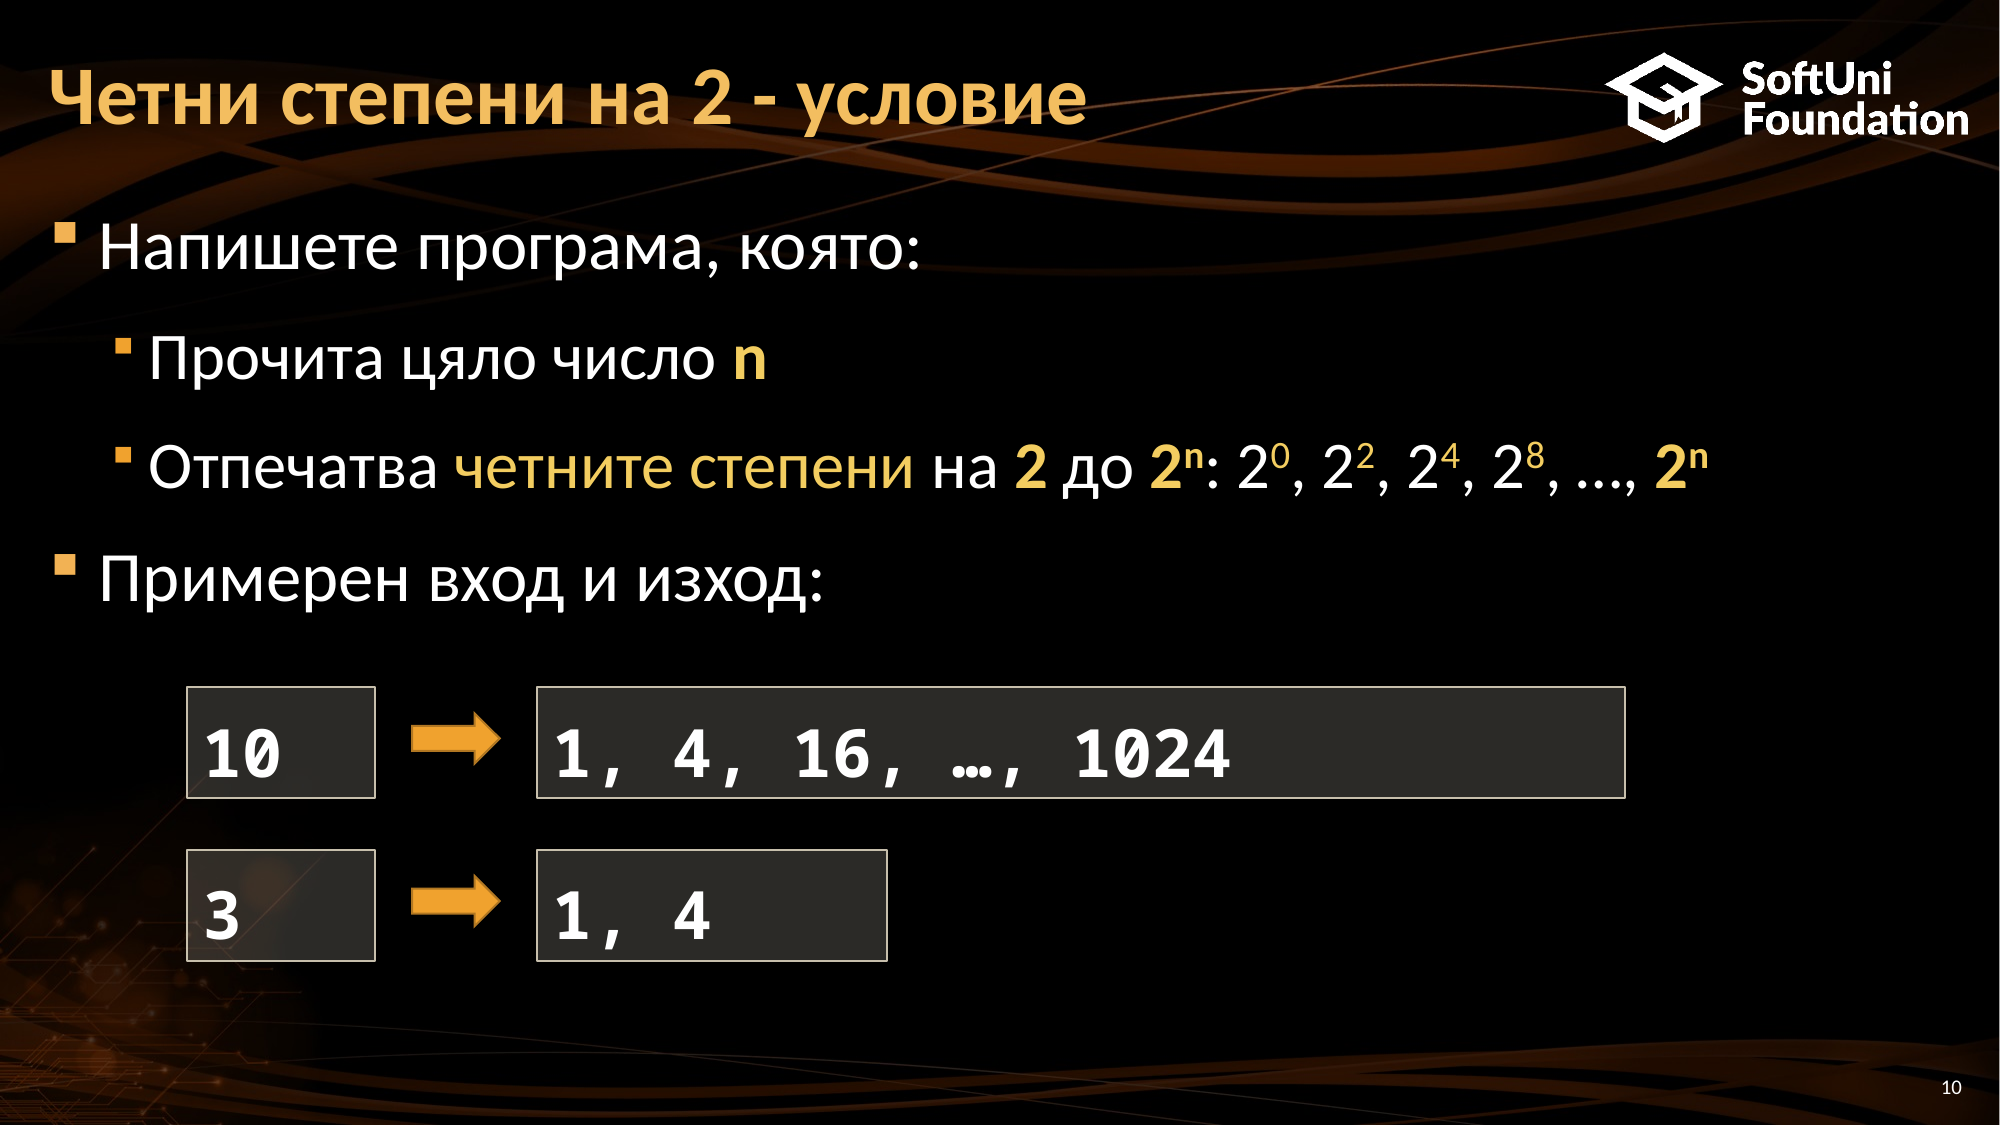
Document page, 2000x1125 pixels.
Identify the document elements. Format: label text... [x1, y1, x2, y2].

list Напишете програма, която: Прочита цяло число n Отпечатва четните степени на 2 до 2n: 20, 22, 24, 28, …, 2n Примерен вход и изход: [31, 188, 1968, 1103]
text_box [187, 850, 888, 963]
picture [0, 0, 2000, 1125]
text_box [187, 687, 1625, 800]
title Четни степени на 2 - условие [30, 6, 1602, 189]
